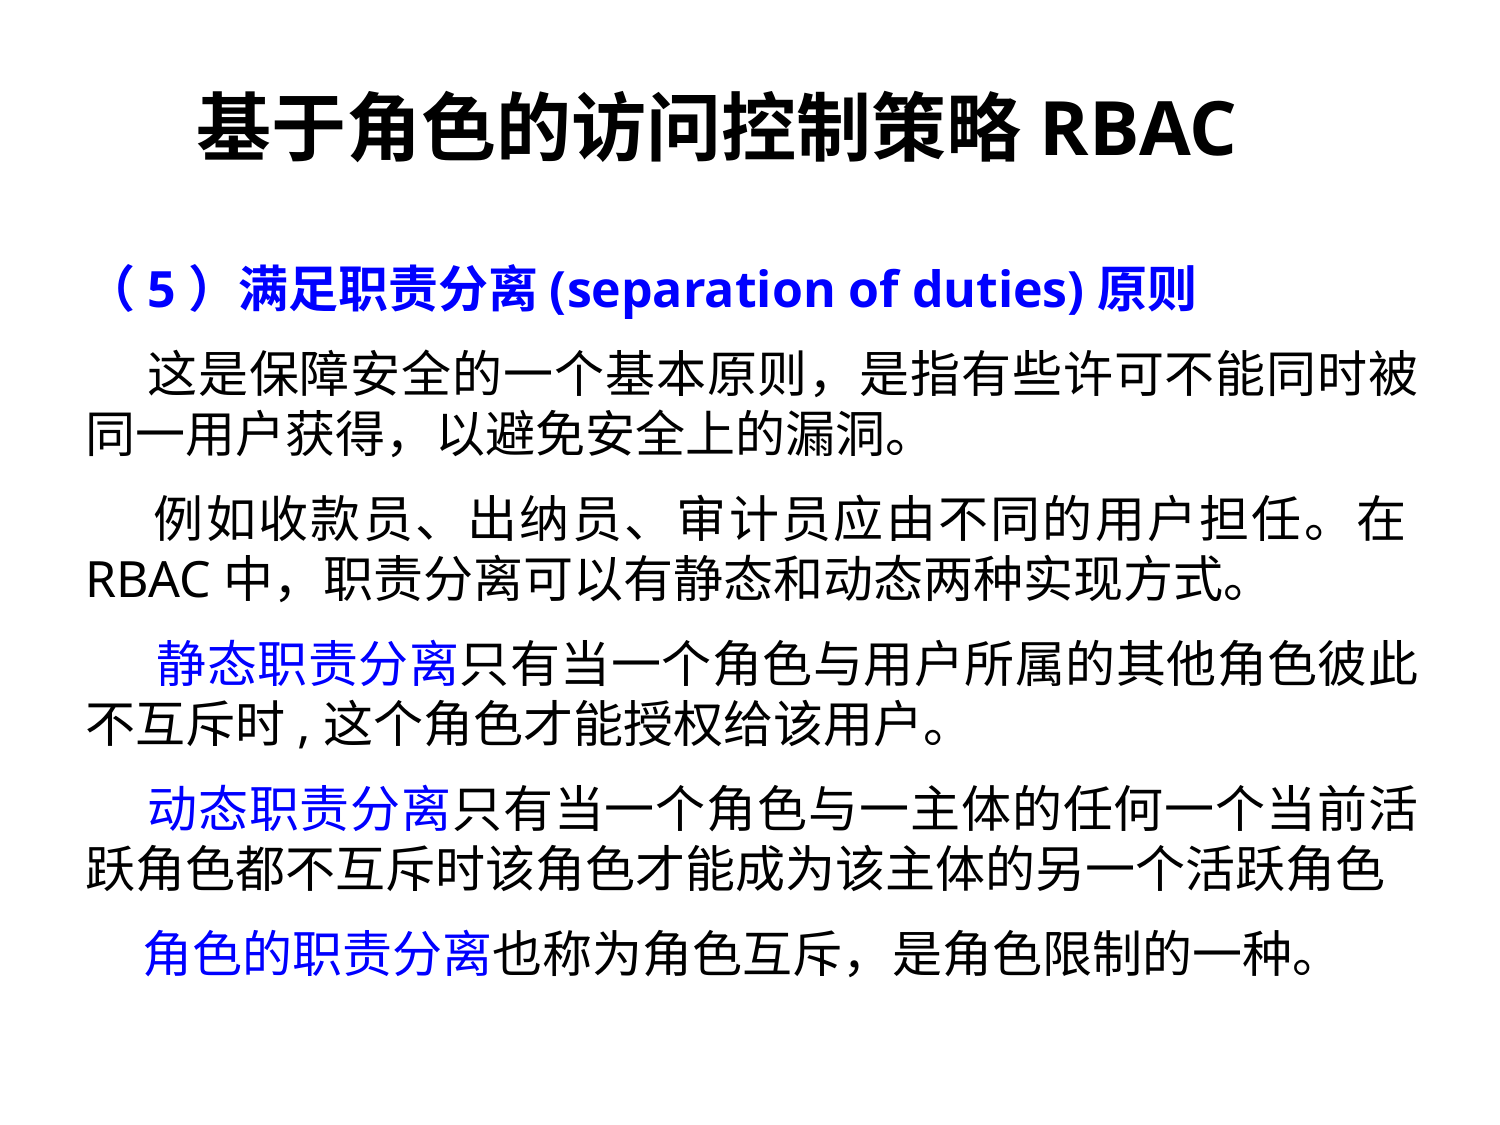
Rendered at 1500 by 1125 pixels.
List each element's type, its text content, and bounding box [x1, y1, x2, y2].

title 基于角色的访问控制策略RBAC [30, 62, 1404, 188]
text_box （5）满足职责分离(separation of duties)原则 这是保障安全的一个基本原则，是指有些许可不能同时被同一用户获得，以避免安全上的漏洞。 例如收款员、出纳员、审计员应由不同的用户担任。在RBAC中，职责分离可以有静态和动态两种实现方式。 静态职责分离只有当一个角色与用户所属的其他角色彼此不互斥时,这个角色才能授权给该用户。 动态职责分离只有当一个角色与一主体的任何一个当前活跃角色都不互斥时该角色才能成为该主体的另一个活跃角色 角色的职责分离也称为角色互斥，是角色限制的一种。 [70, 249, 1434, 990]
